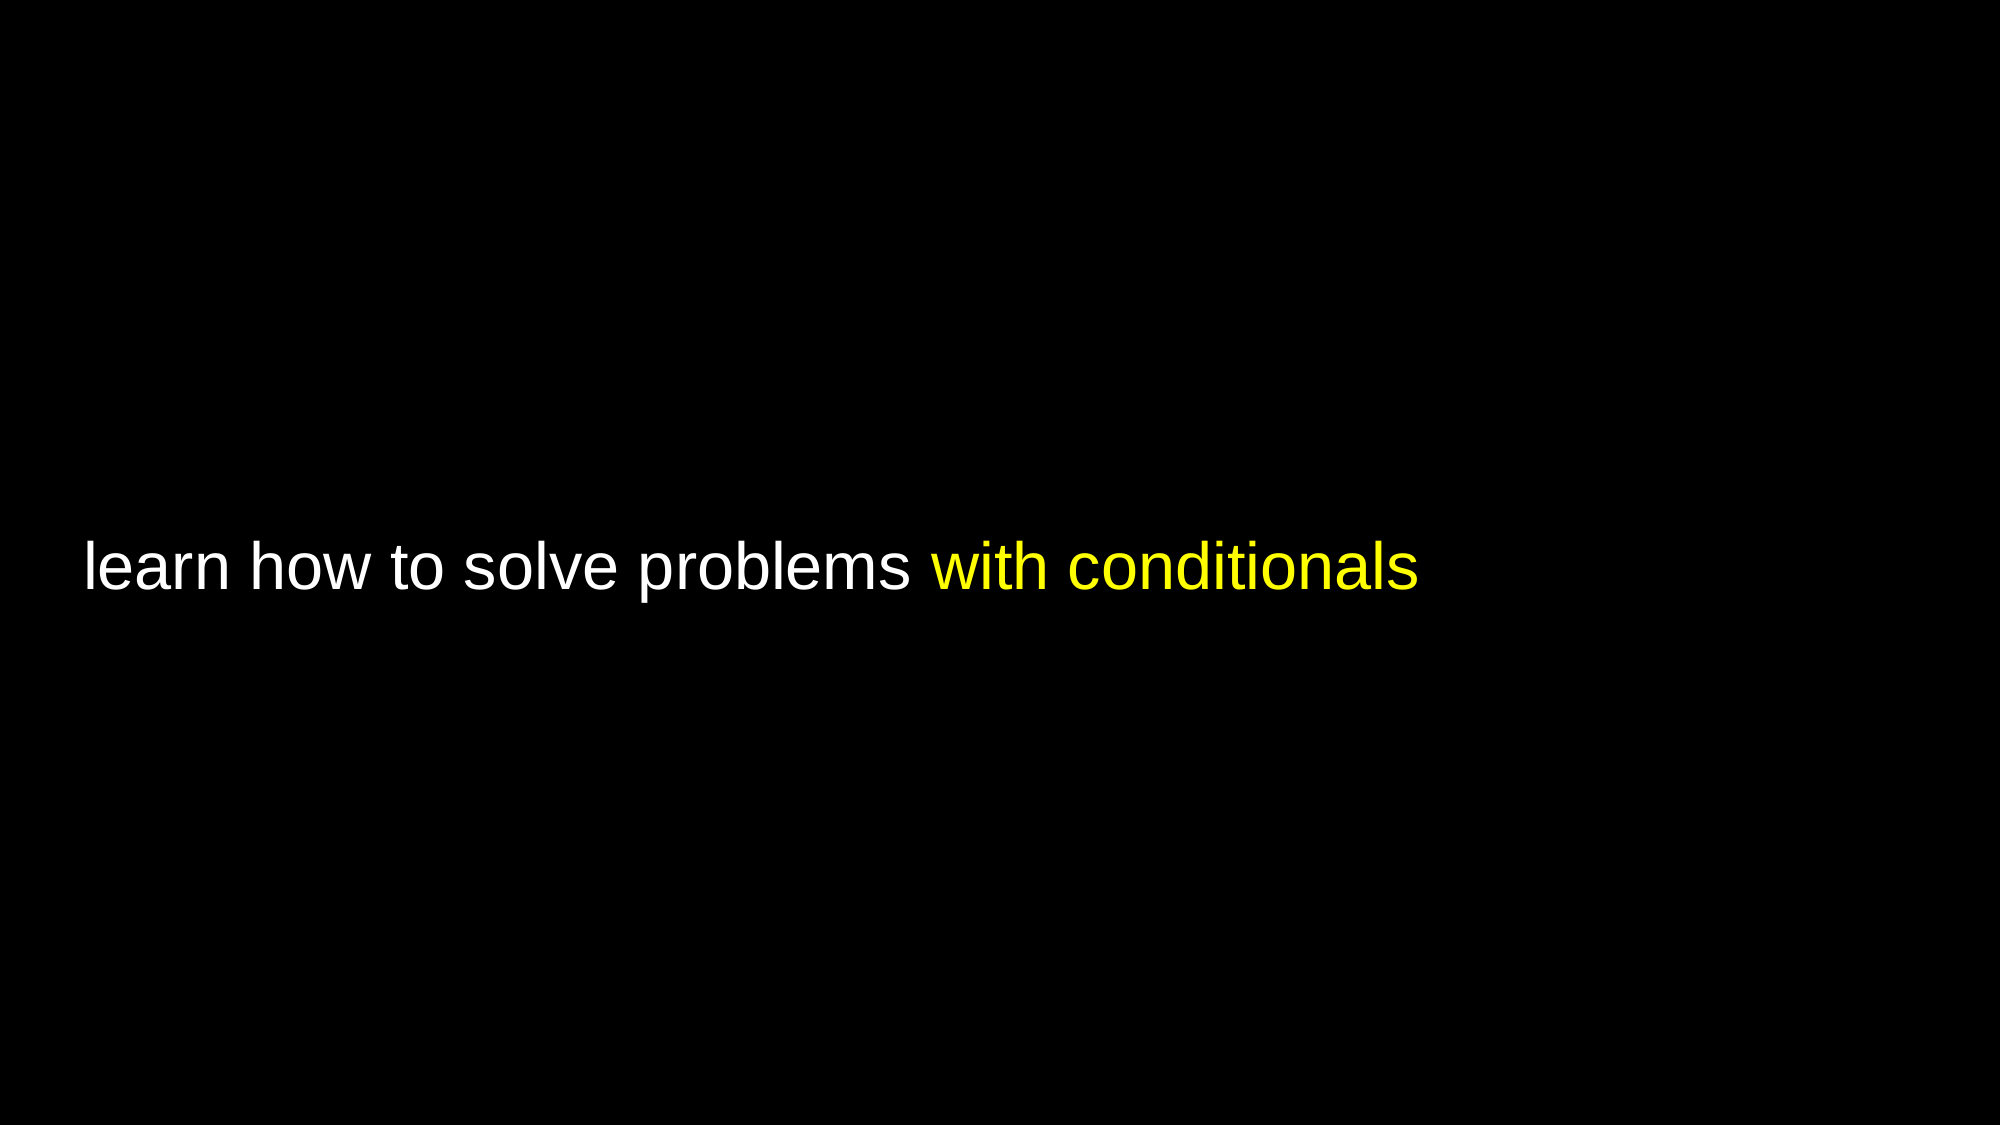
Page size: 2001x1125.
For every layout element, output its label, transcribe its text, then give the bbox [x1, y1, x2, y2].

title learn how to solve problems with conditionals [68, 470, 1932, 655]
